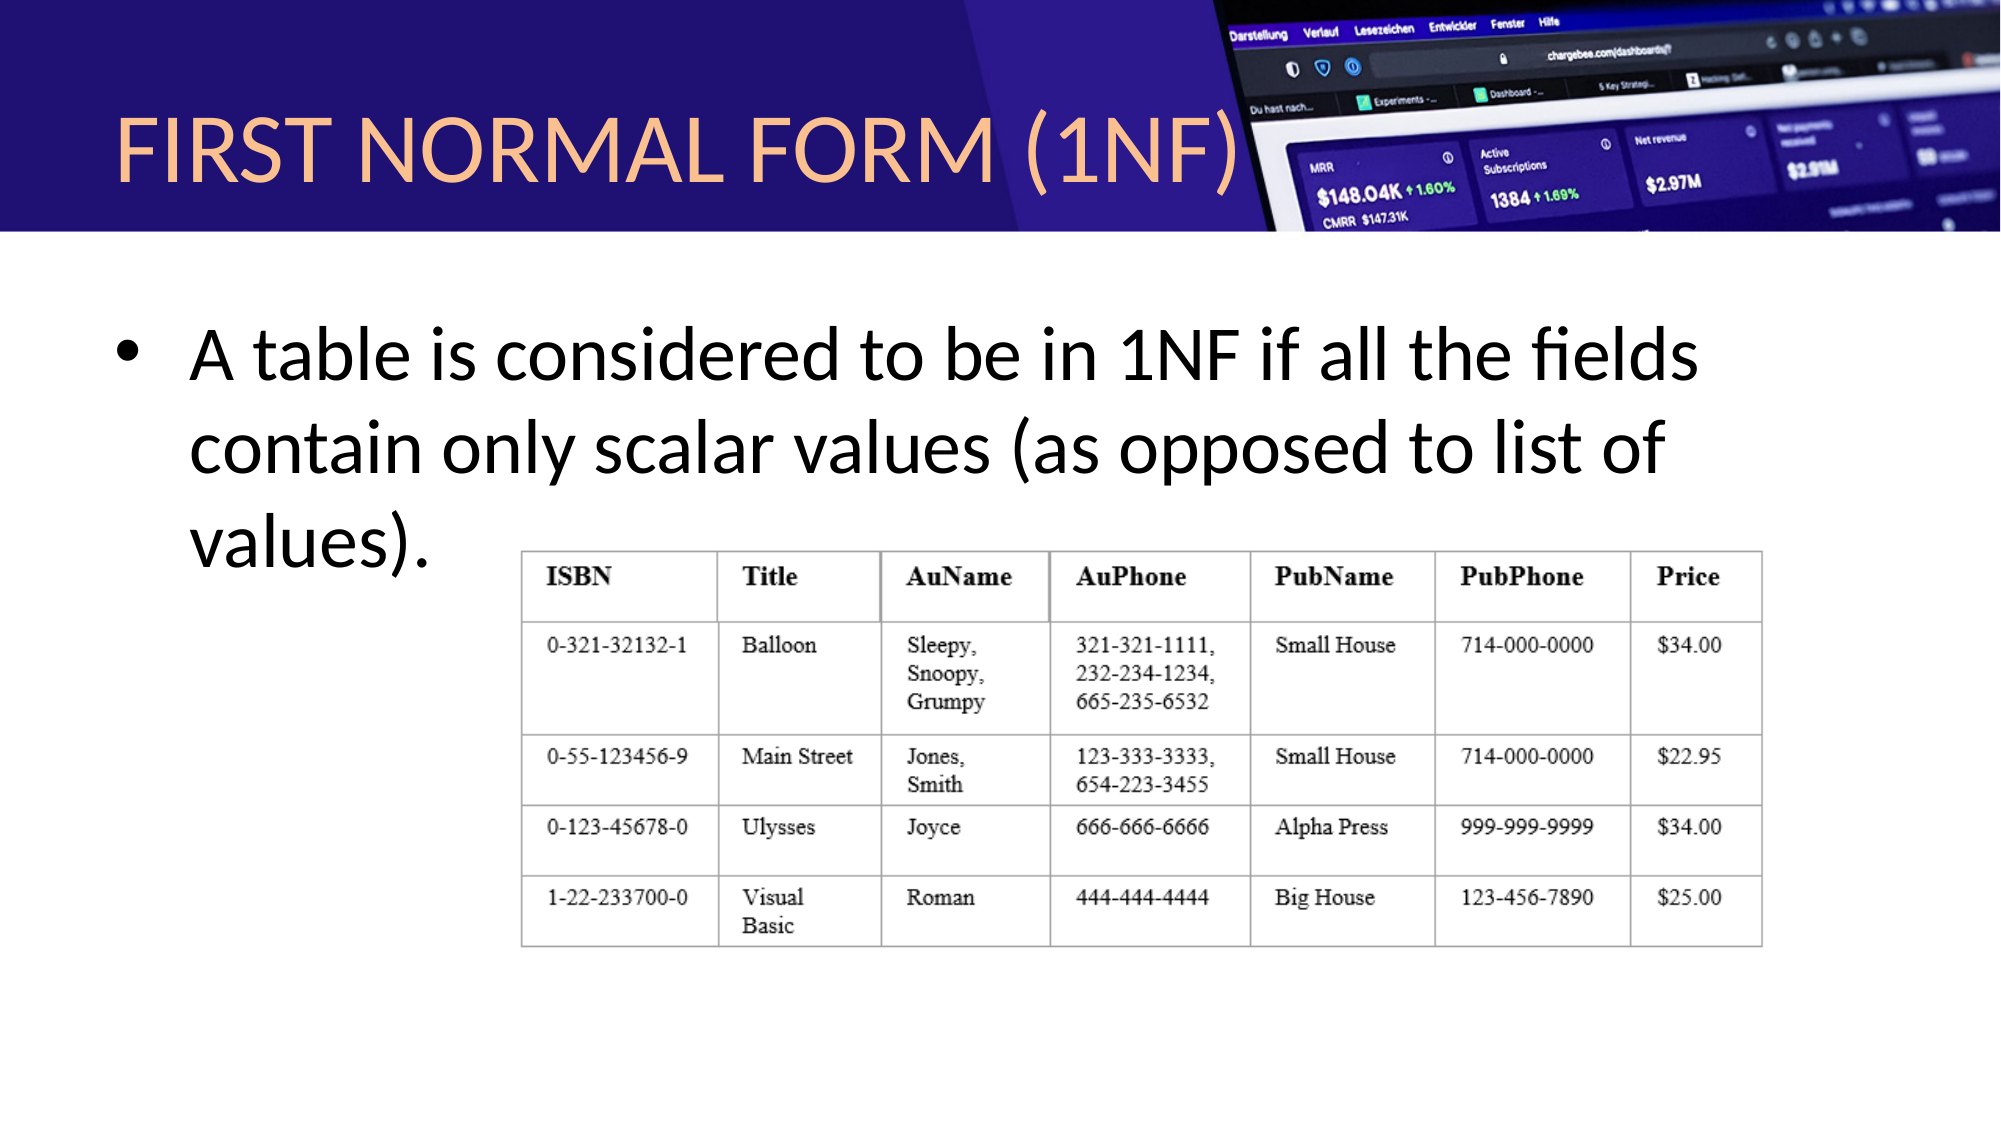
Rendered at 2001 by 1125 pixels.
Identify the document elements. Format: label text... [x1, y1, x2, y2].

title FIRST NORMAL FORM (1NF) [99, 22, 1913, 262]
picture [0, 0, 2001, 1125]
list A table is considered to be in 1NF if all the fields contain only scalar values (as opposed to list of values). [99, 295, 1913, 1034]
